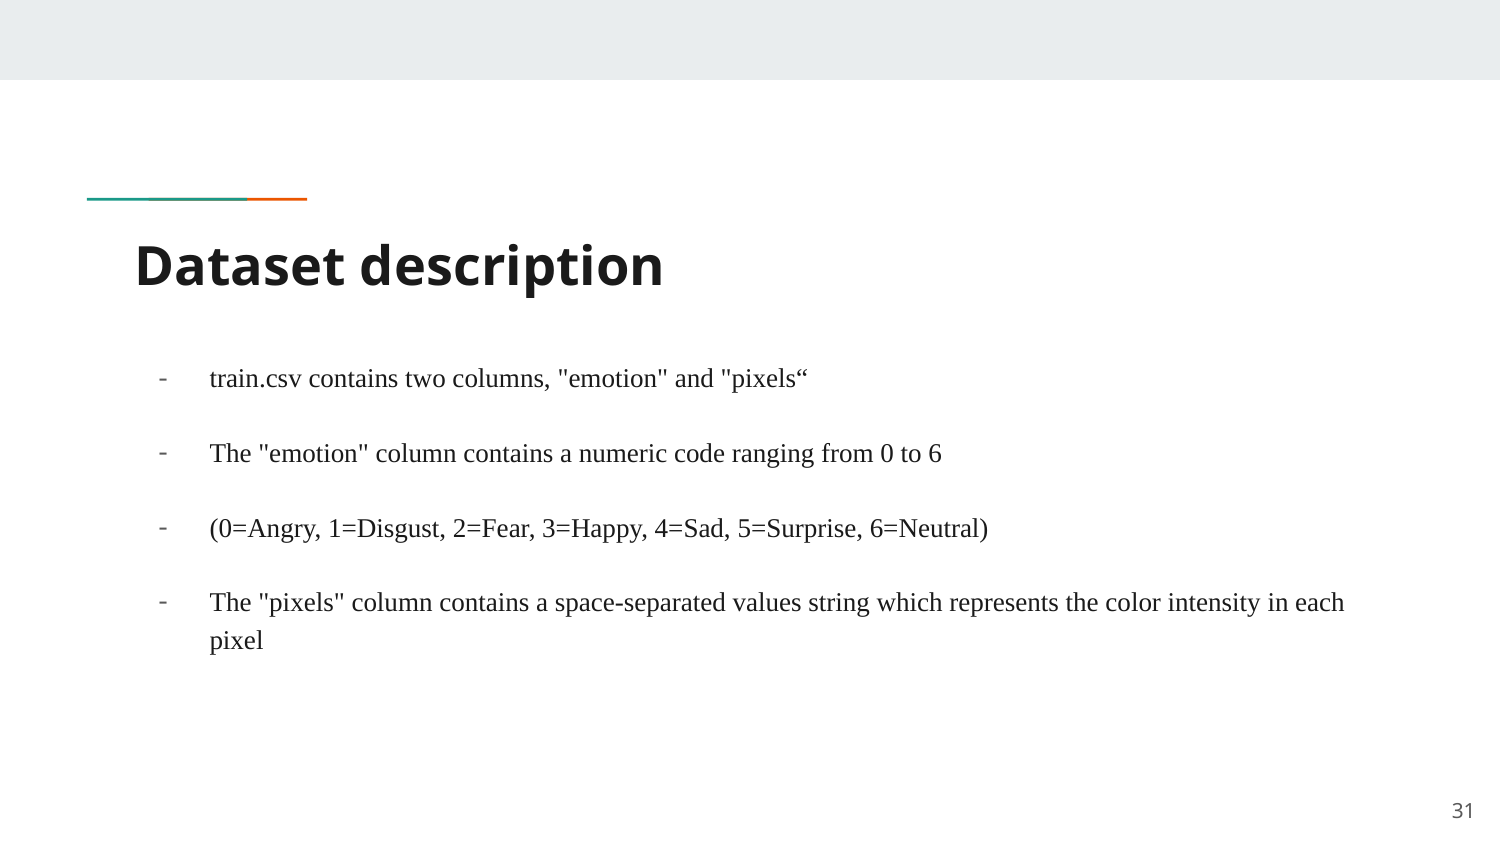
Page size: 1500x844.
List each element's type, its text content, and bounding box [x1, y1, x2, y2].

title Dataset description [119, 216, 1381, 305]
slide_number ‹#› [1400, 779, 1491, 844]
list train.csv contains two columns, "emotion" and "pixels“ The "emotion" column contains a numeric code ranging from 0 to 6 (0=Angry, 1=Disgust, 2=Fear, 3=Happy, 4=Sad, 5=Surprise, 6=Neutral) The "pixels" column contains a space-separated values string which represents the color intensity in each pixel [119, 341, 1381, 712]
